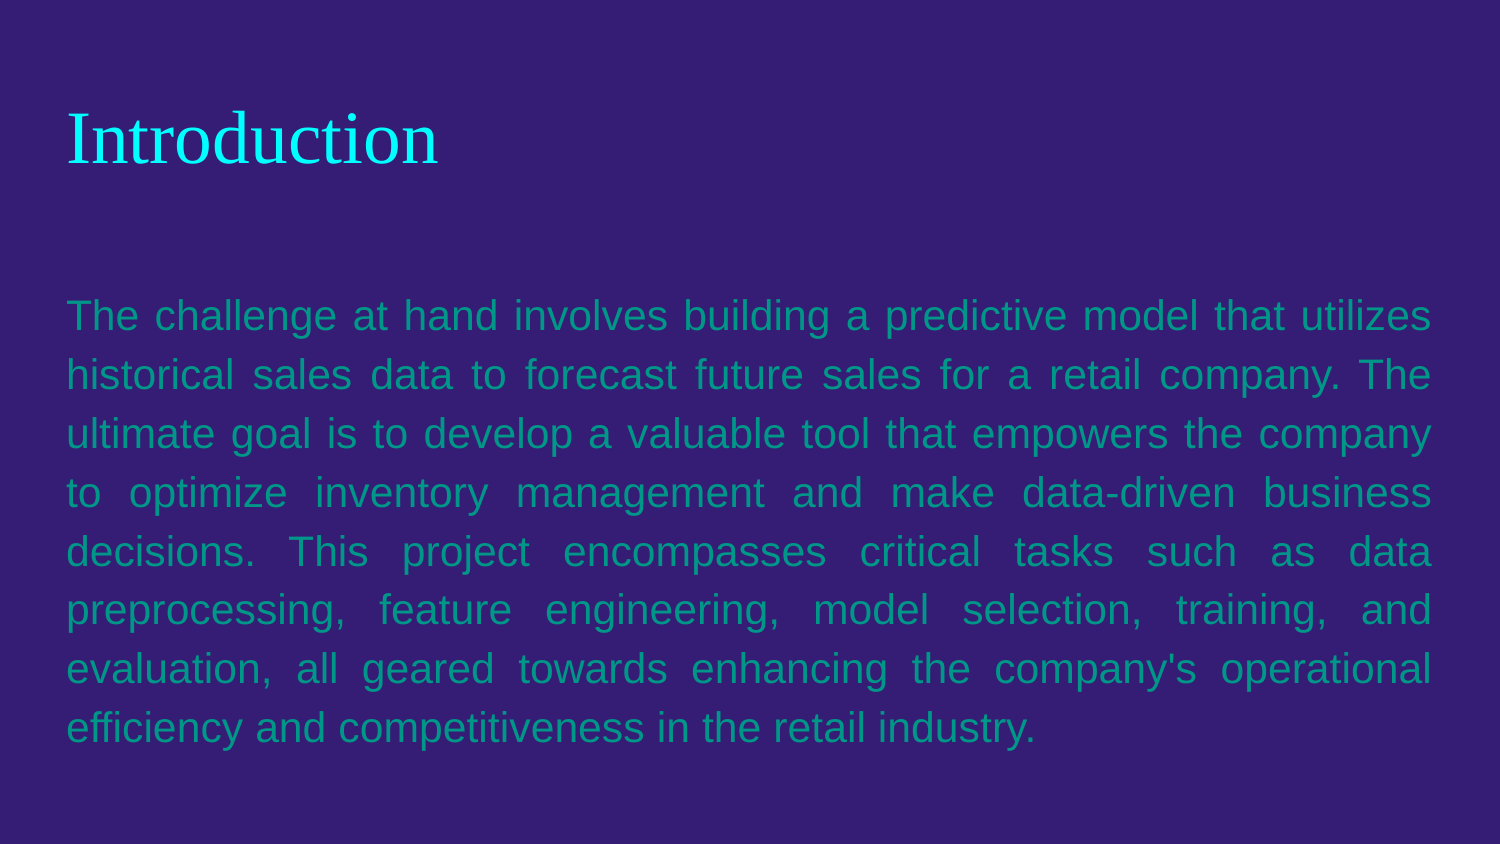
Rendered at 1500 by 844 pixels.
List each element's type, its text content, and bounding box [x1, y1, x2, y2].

title Introduction [51, 72, 1449, 167]
list The challenge at hand involves building a predictive model that utilizes historical sales data to forecast future sales for a retail company. The ultimate goal is to develop a valuable tool that empowers the company to optimize inventory management and make data-driven business decisions. This project encompasses critical tasks such as data preprocessing, feature engineering, model selection, training, and evaluation, all geared towards enhancing the company's operational efficiency and competitiveness in the retail industry. [51, 189, 1449, 750]
